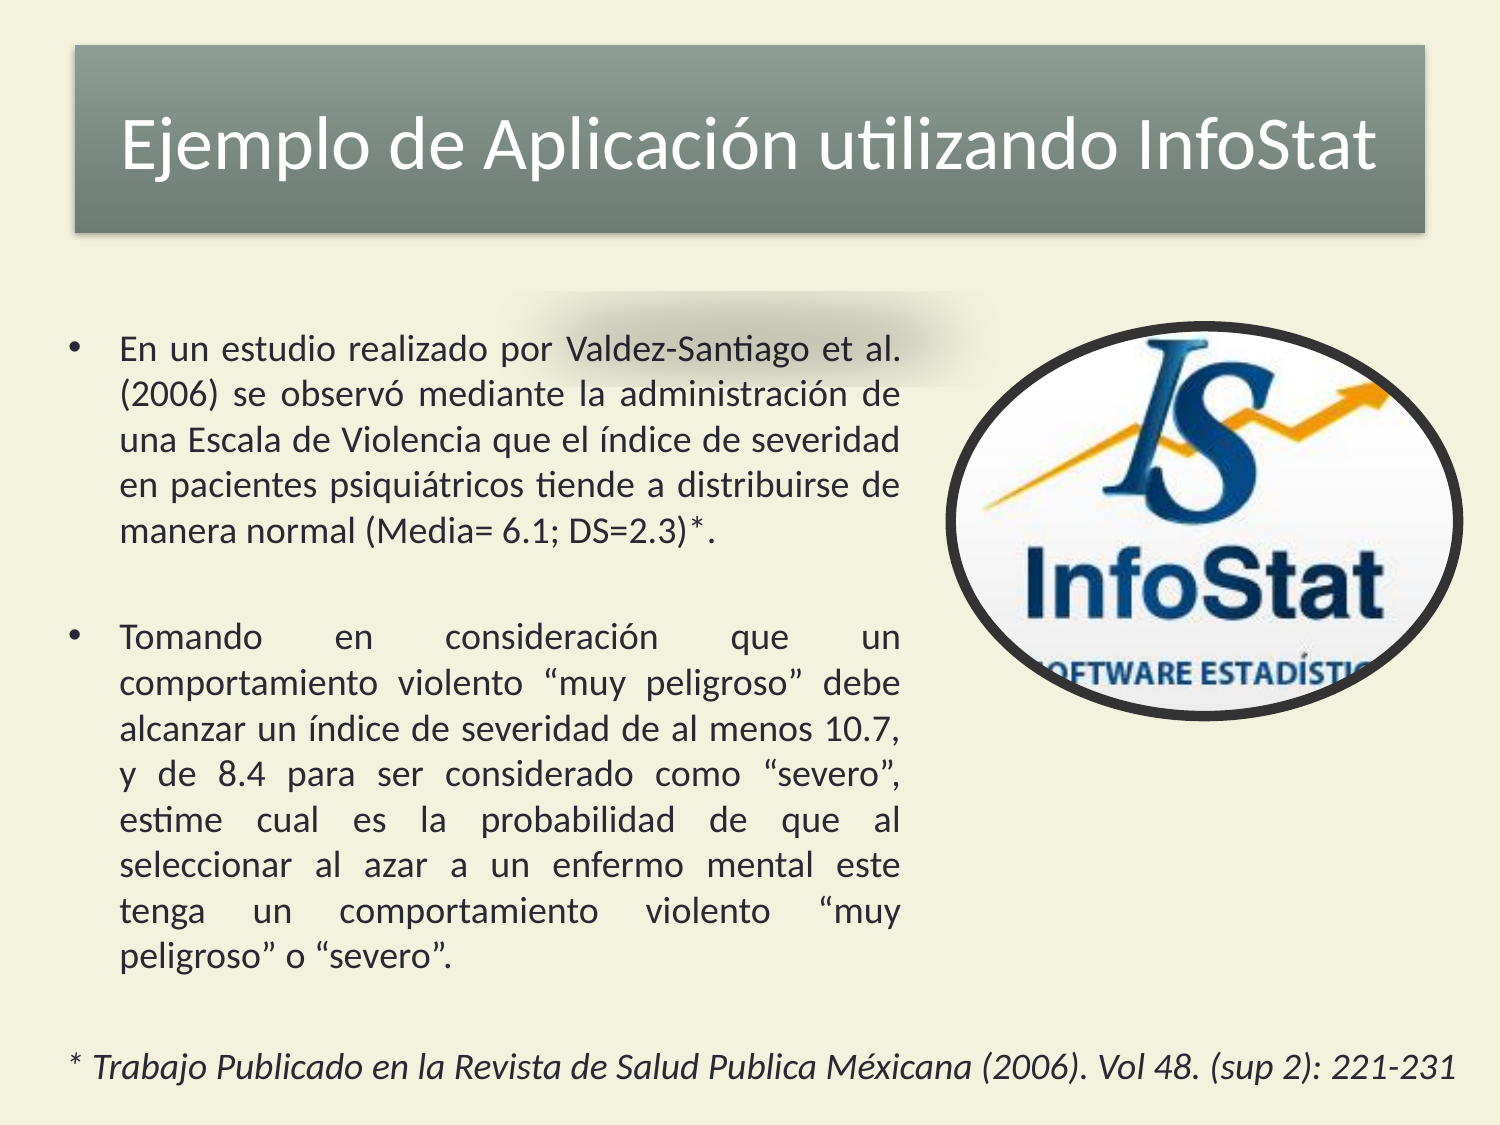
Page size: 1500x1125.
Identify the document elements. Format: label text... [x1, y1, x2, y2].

text_box * Trabajo Publicado en la Revista de Salud Publica Méxicana (2006). Vol 48. (sup 2): 221-231 [50, 1034, 1473, 1095]
picture [950, 326, 1459, 717]
title Ejemplo de Aplicación utilizando InfoStat [75, 45, 1425, 233]
list En un estudio realizado por Valdez-Santiago et al. (2006) se observó mediante la administración de una Escala de Violencia que el índice de severidad en pacientes psiquiátricos tiende a distribuirse de manera normal (Media= 6.1; DS=2.3)*. Tomando en consideración que un comportamiento violento “muy peligroso” debe alcanzar un índice de severidad de al menos 10.7, y de 8.4 para ser considerado como “severo”, estime cual es la probabilidad de que al seleccionar al azar a un enfermo mental este tenga un comportamiento violento “muy peligroso” o “severo”. [53, 262, 918, 1005]
